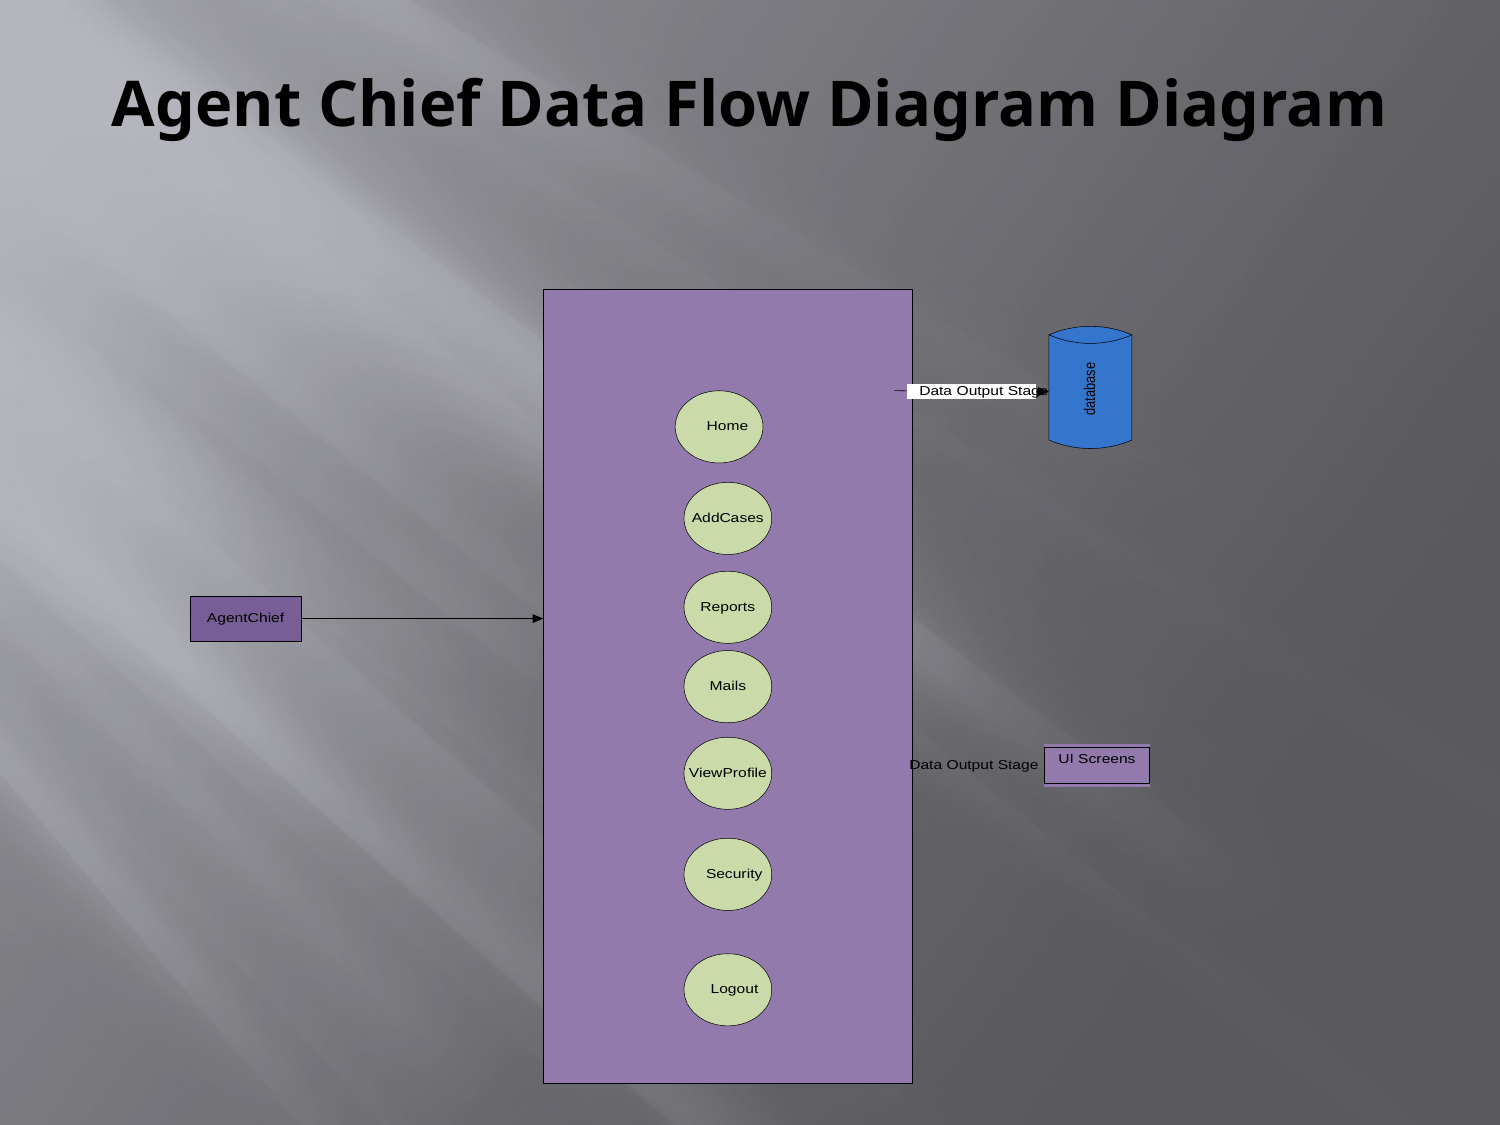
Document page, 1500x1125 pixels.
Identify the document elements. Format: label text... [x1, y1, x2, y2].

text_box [187, 287, 1162, 1087]
title Agent Chief Data Flow Diagram Diagram [75, 45, 1425, 233]
